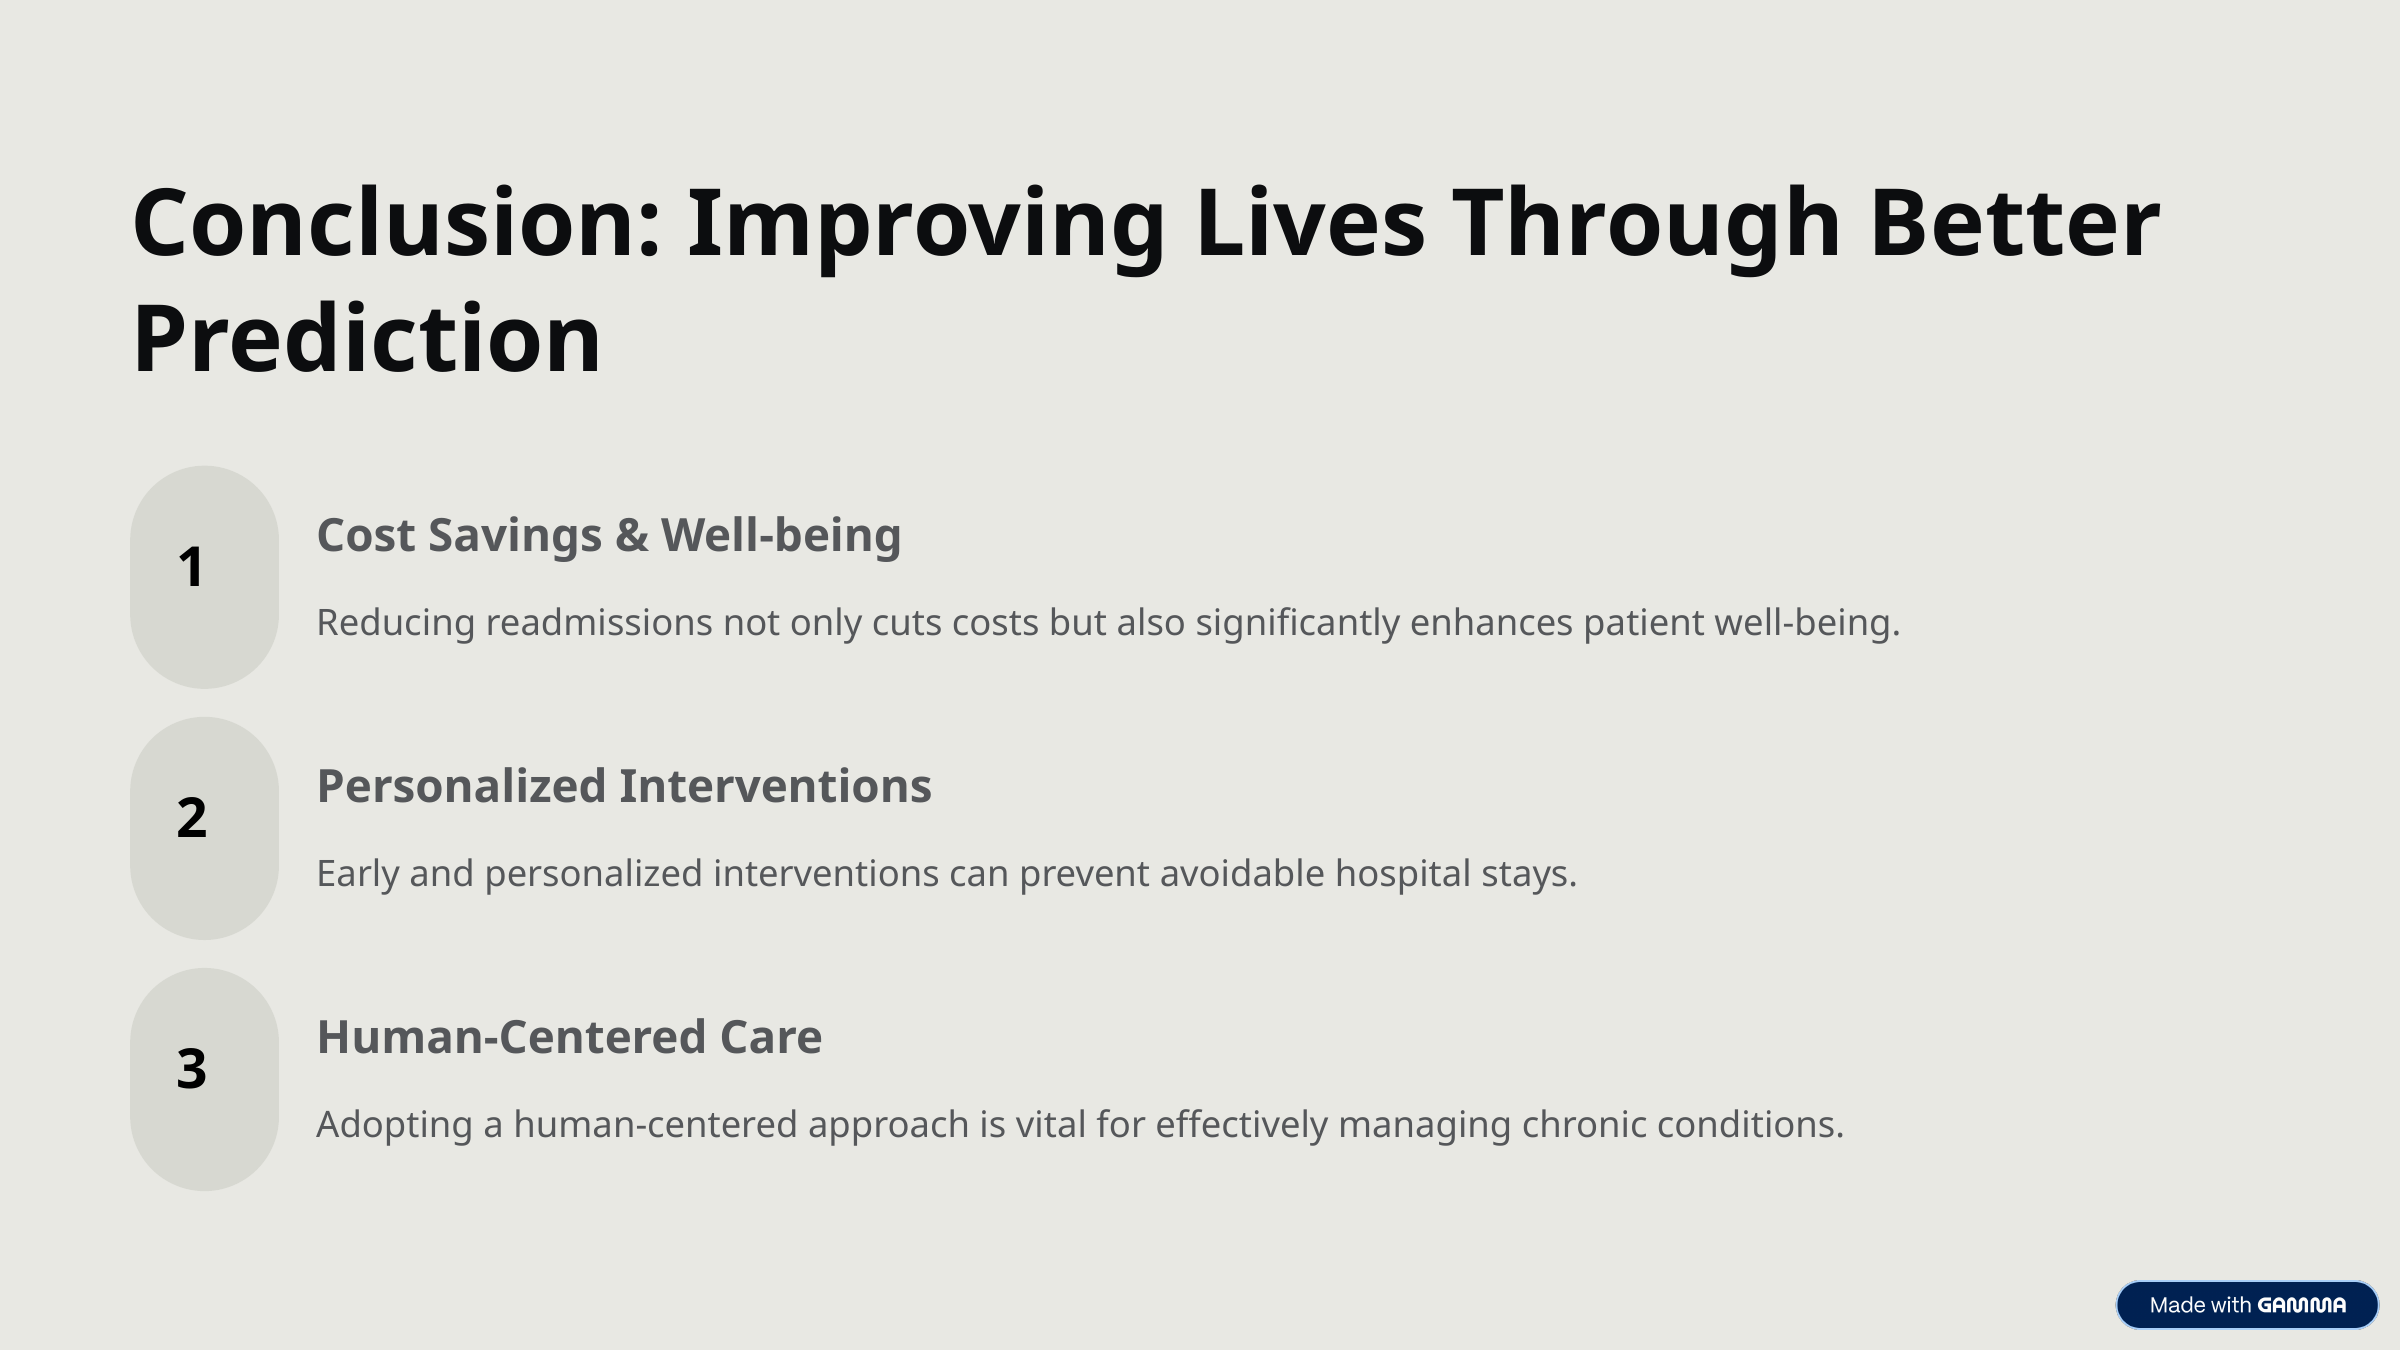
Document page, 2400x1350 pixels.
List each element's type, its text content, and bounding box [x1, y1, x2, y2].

text_box Cost Savings & Well-being [316, 502, 1067, 561]
text_box [130, 716, 279, 941]
text_box Conclusion: Improving Lives Through Better Prediction [130, 158, 2270, 392]
text_box [130, 967, 279, 1192]
text_box Personalized Interventions [316, 754, 1154, 813]
text_box Adopting a human-centered approach is vital for effectively managing chronic conditions. [316, 1085, 2270, 1146]
text_box 3 [176, 1044, 233, 1115]
picture [2106, 1271, 2389, 1339]
text_box Reducing readmissions not only cuts costs but also significantly enhances patient well-being. [316, 583, 2270, 643]
text_box Human-Centered Care [316, 1005, 938, 1064]
text_box [130, 465, 279, 689]
text_box 2 [176, 793, 233, 864]
text_box 1 [176, 542, 233, 613]
text_box Early and personalized interventions can prevent avoidable hospital stays. [316, 834, 2270, 894]
